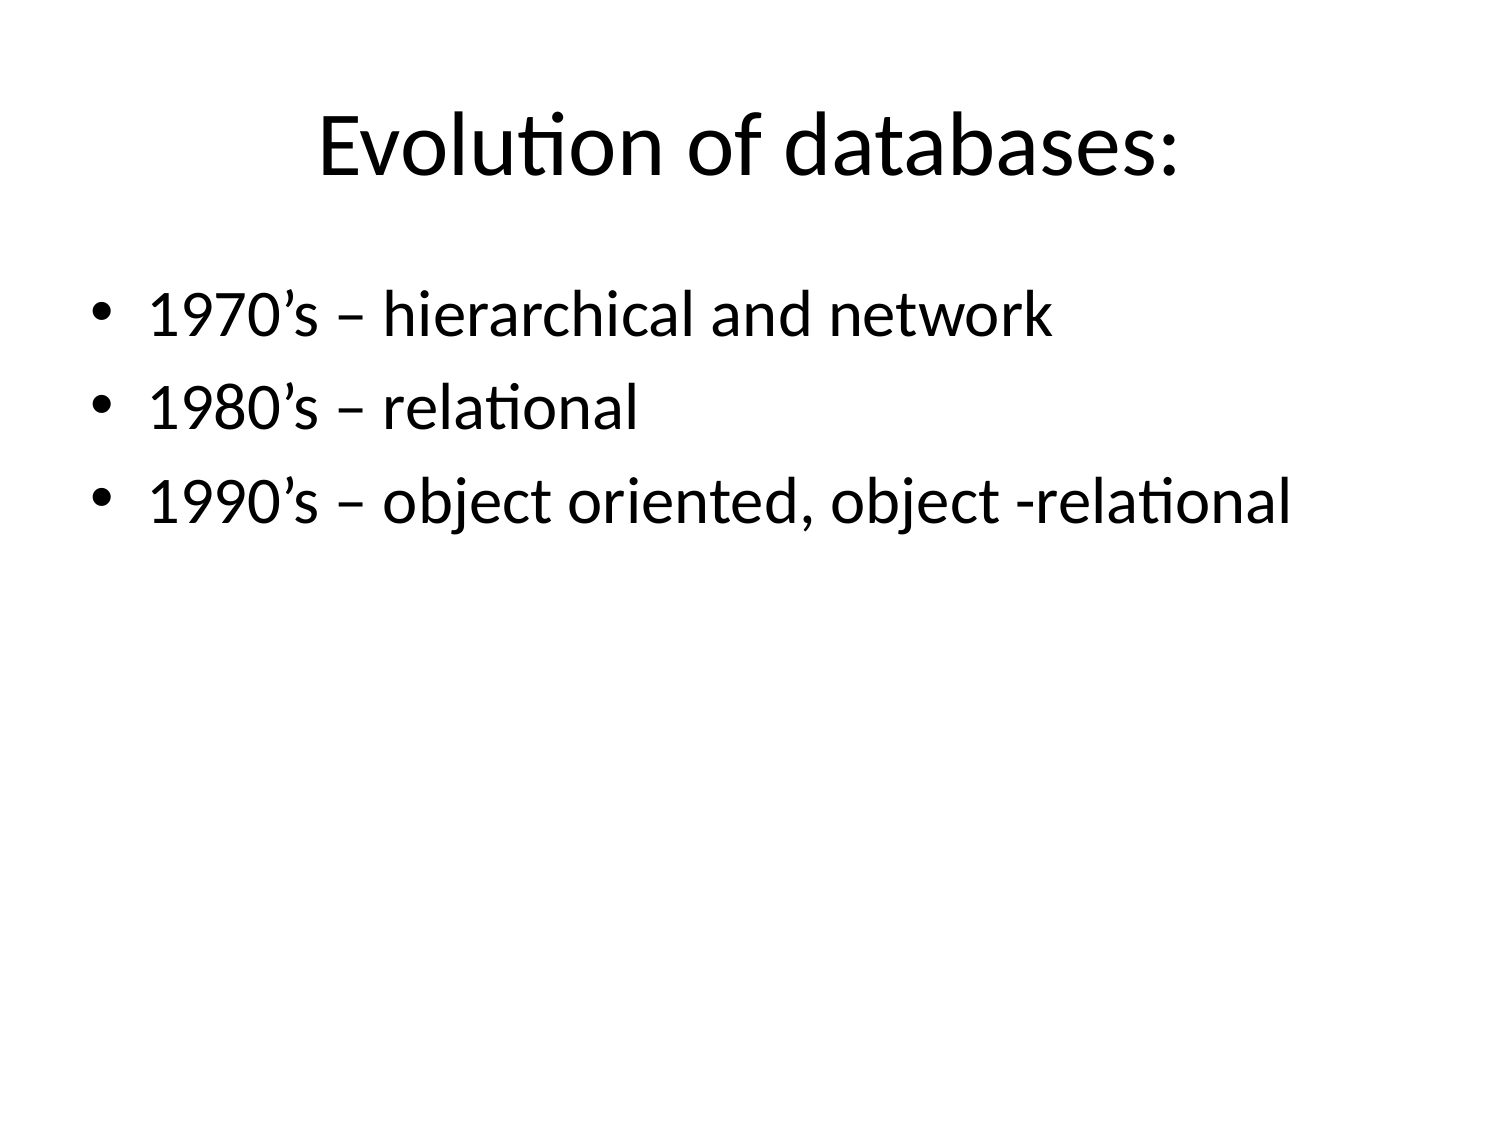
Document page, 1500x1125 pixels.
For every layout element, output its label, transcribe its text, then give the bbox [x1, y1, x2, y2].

list 1970’s – hierarchical and network 1980’s – relational 1990’s – object oriented, object -relational [75, 262, 1425, 1005]
title Evolution of databases: [75, 45, 1425, 233]
